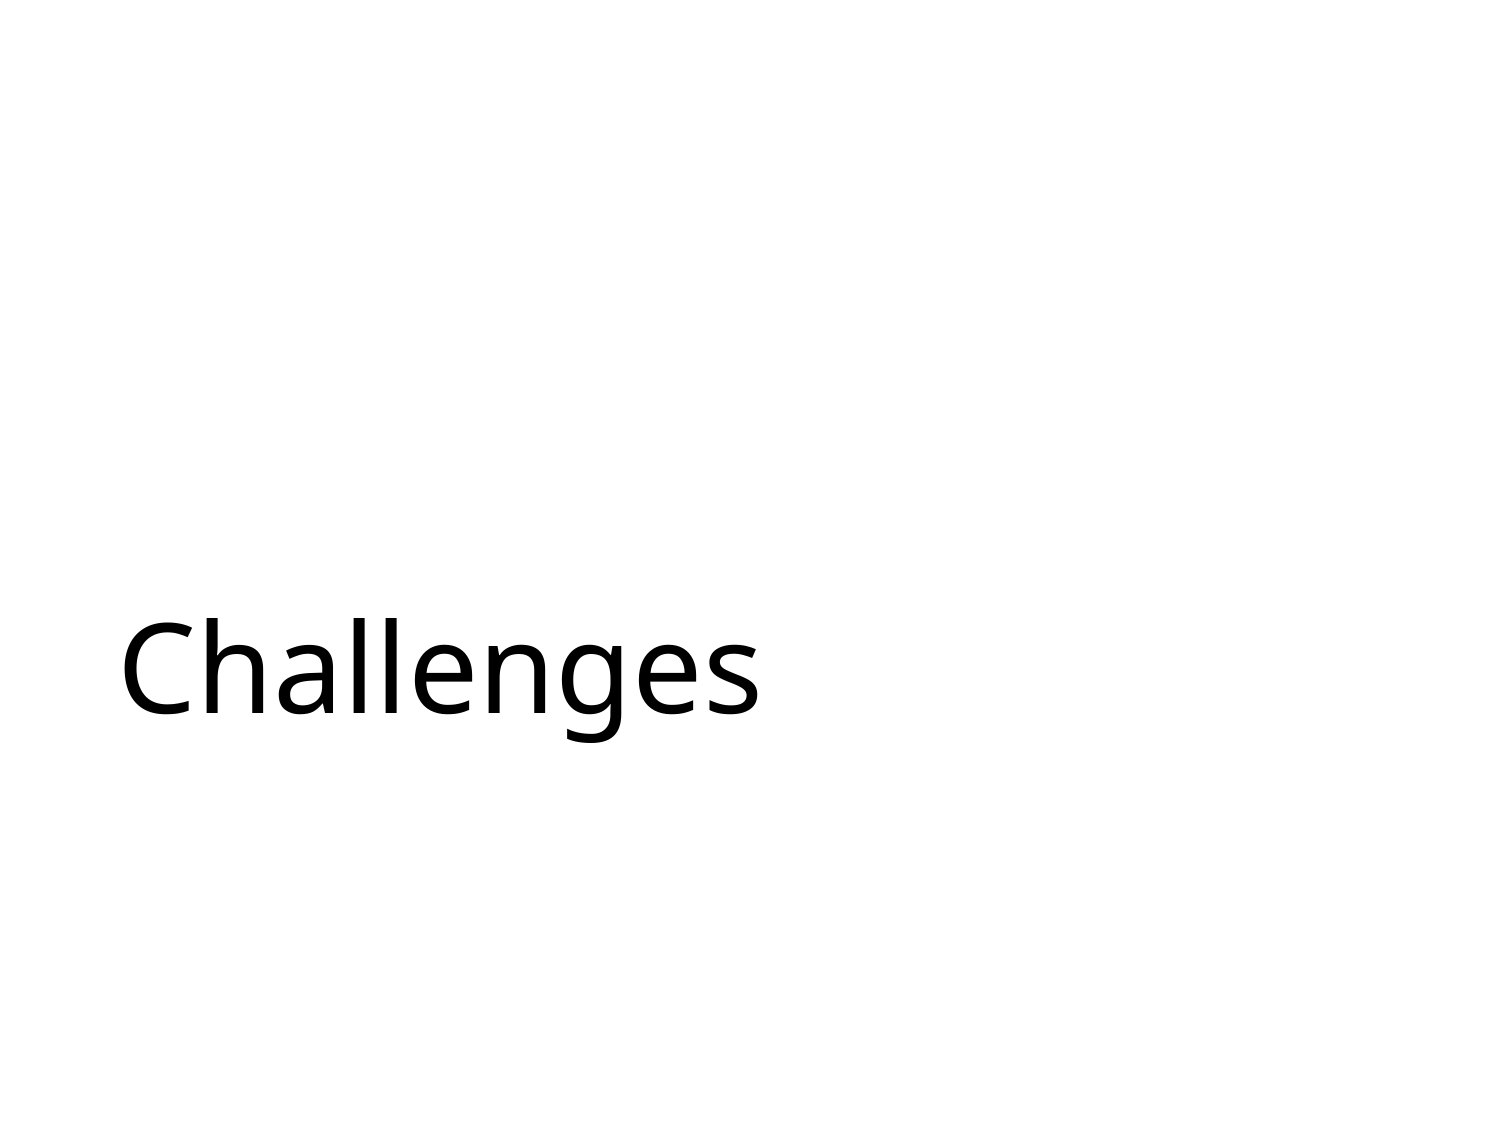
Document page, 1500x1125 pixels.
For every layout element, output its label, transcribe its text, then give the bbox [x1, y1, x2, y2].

title Challenges [102, 280, 1397, 749]
